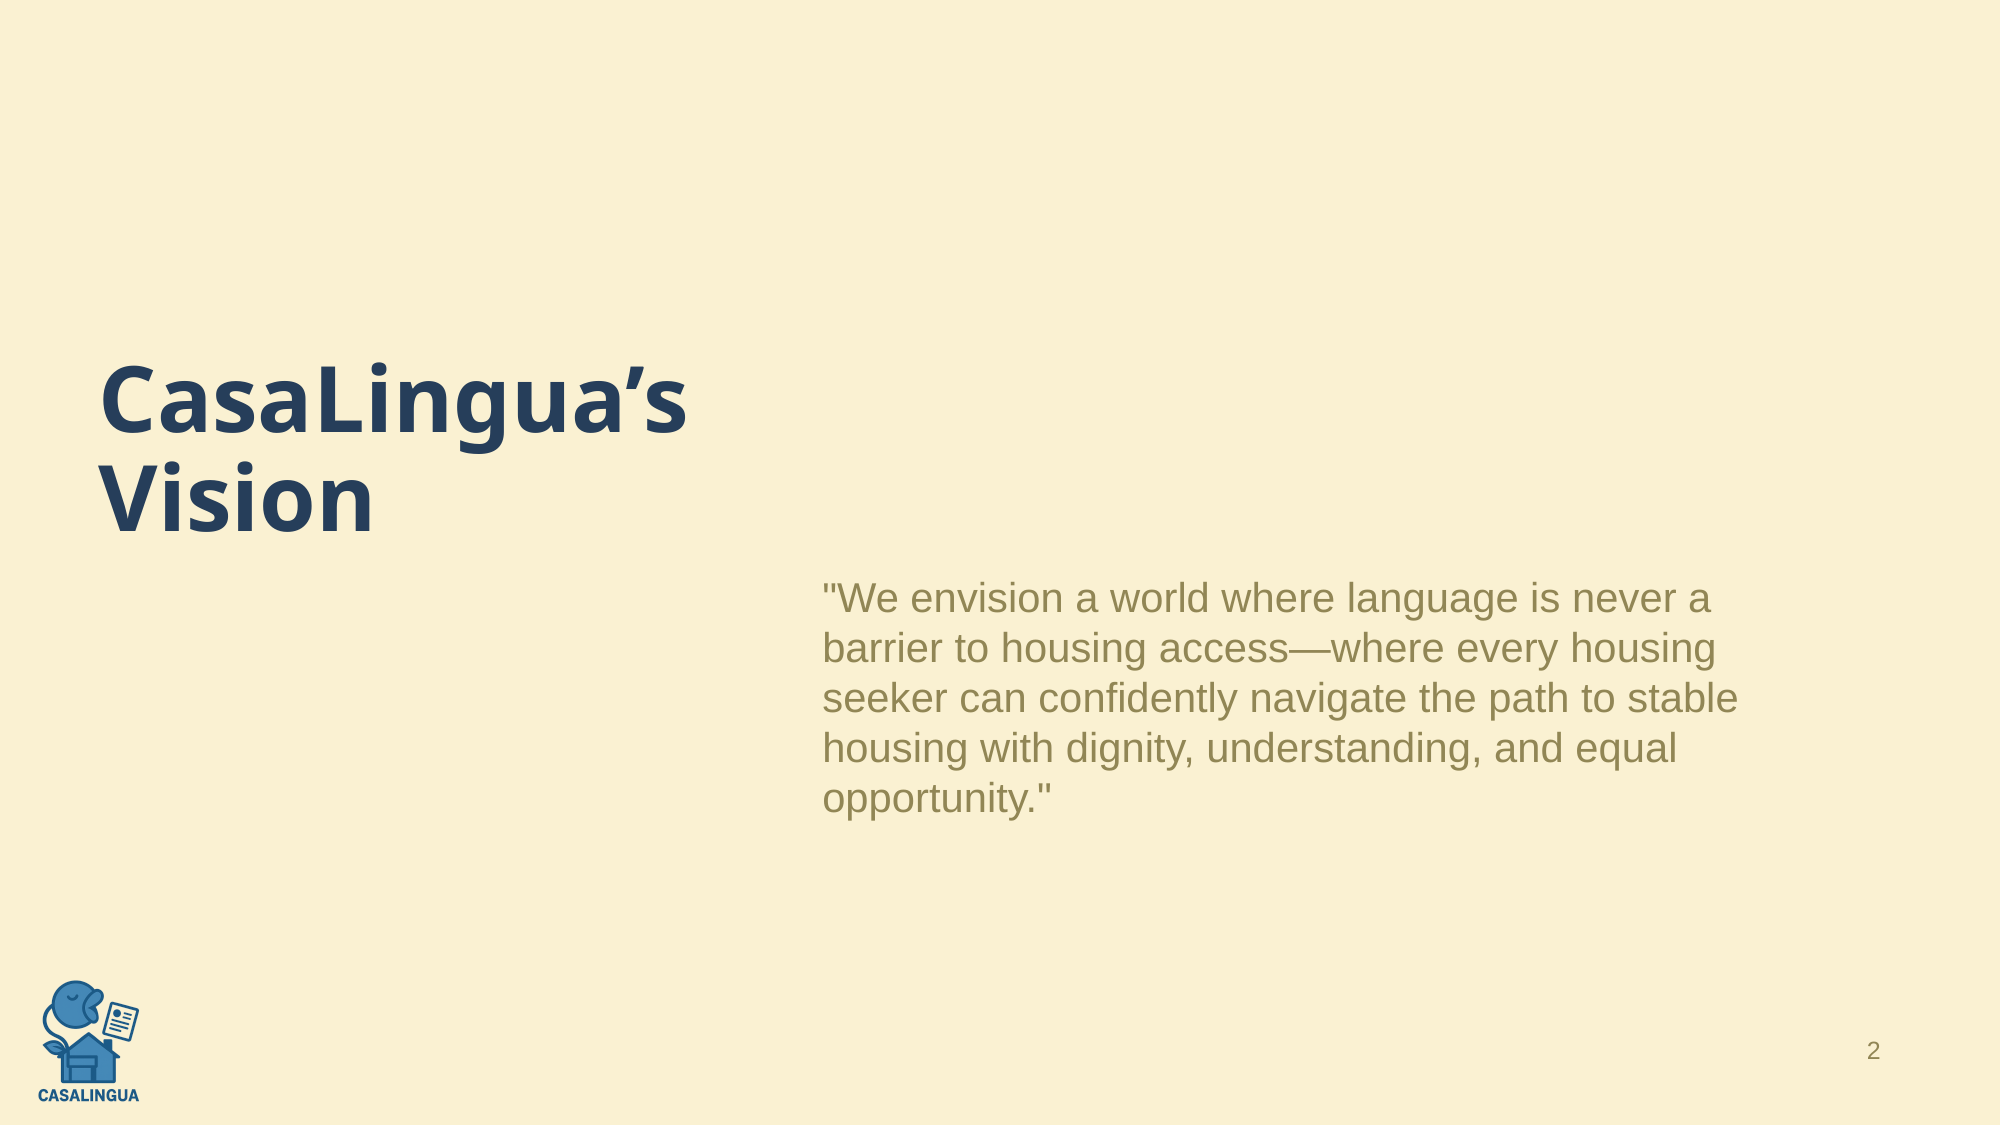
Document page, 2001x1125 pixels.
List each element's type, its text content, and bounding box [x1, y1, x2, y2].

picture [16, 970, 161, 1115]
title CasaLingua’s Vision [83, 343, 923, 562]
slide_number ‹#› [1836, 1020, 1912, 1080]
list "We envision a world where language is never a barrier to housing access—where every housing seeker can confidently navigate the path to stable housing with dignity, understanding, and equal opportunity." [807, 563, 1825, 776]
